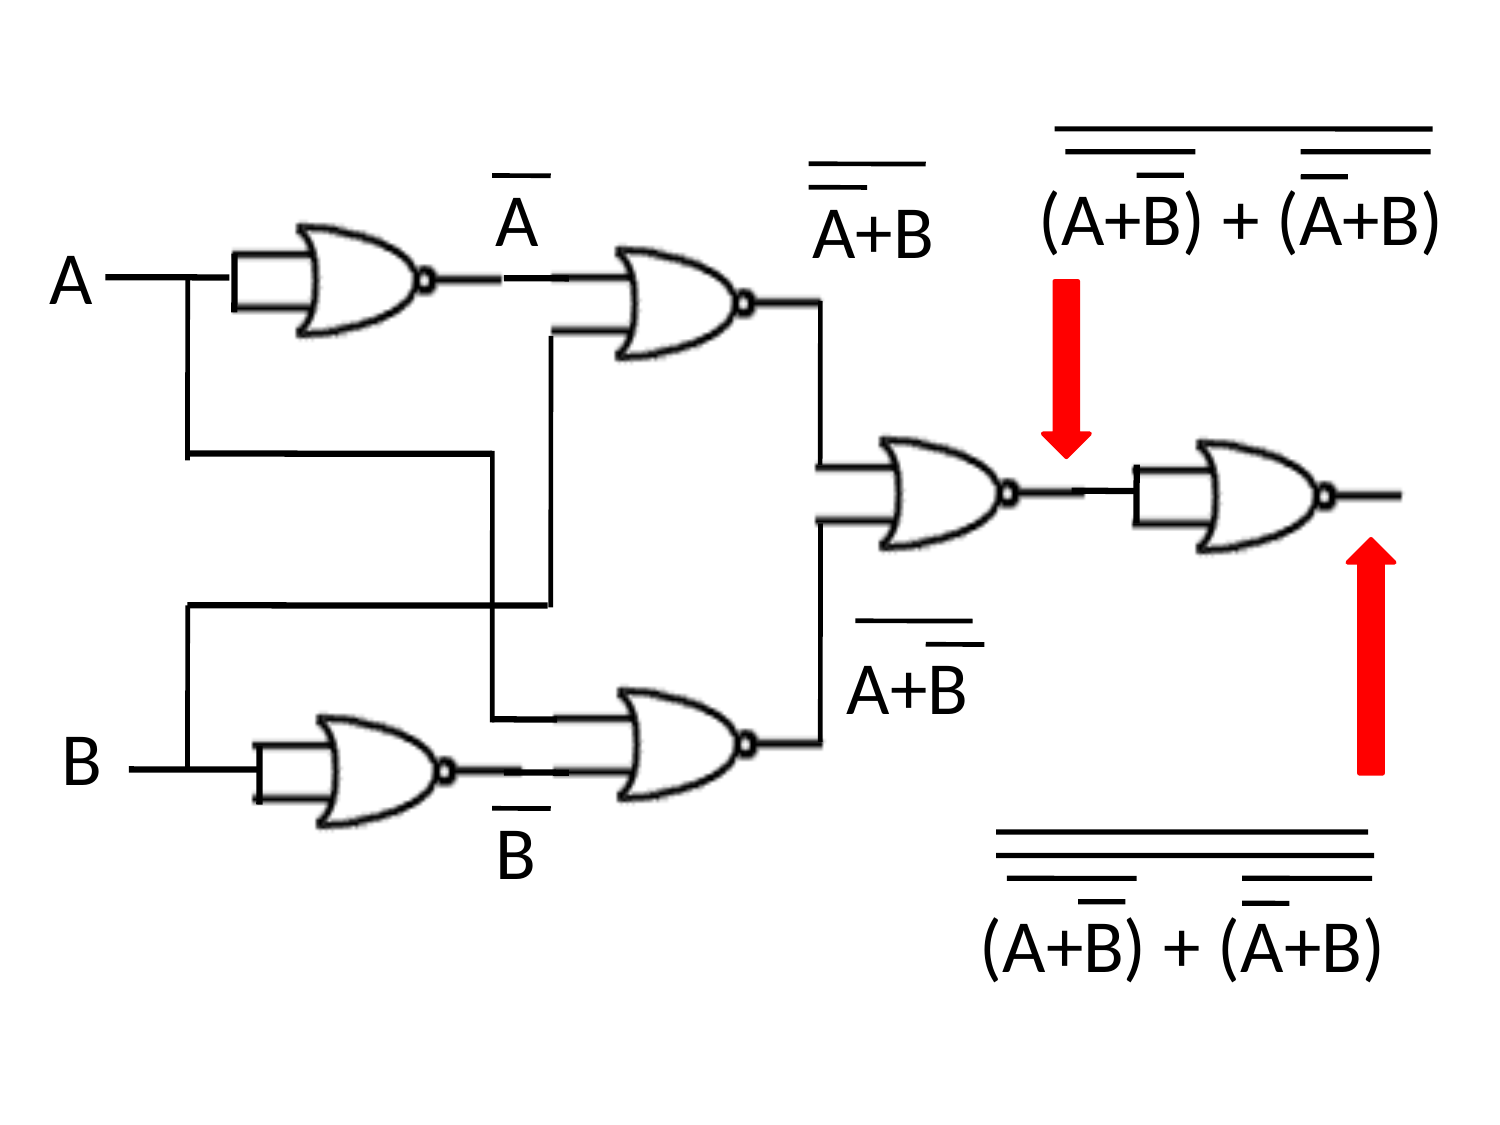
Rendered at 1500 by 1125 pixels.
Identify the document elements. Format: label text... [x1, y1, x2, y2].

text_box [830, 620, 985, 739]
text_box A [35, 222, 100, 327]
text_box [105, 183, 1442, 880]
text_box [972, 128, 1500, 270]
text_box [796, 163, 951, 282]
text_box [480, 163, 587, 271]
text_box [480, 796, 587, 904]
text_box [913, 831, 1500, 997]
text_box B [46, 703, 100, 808]
